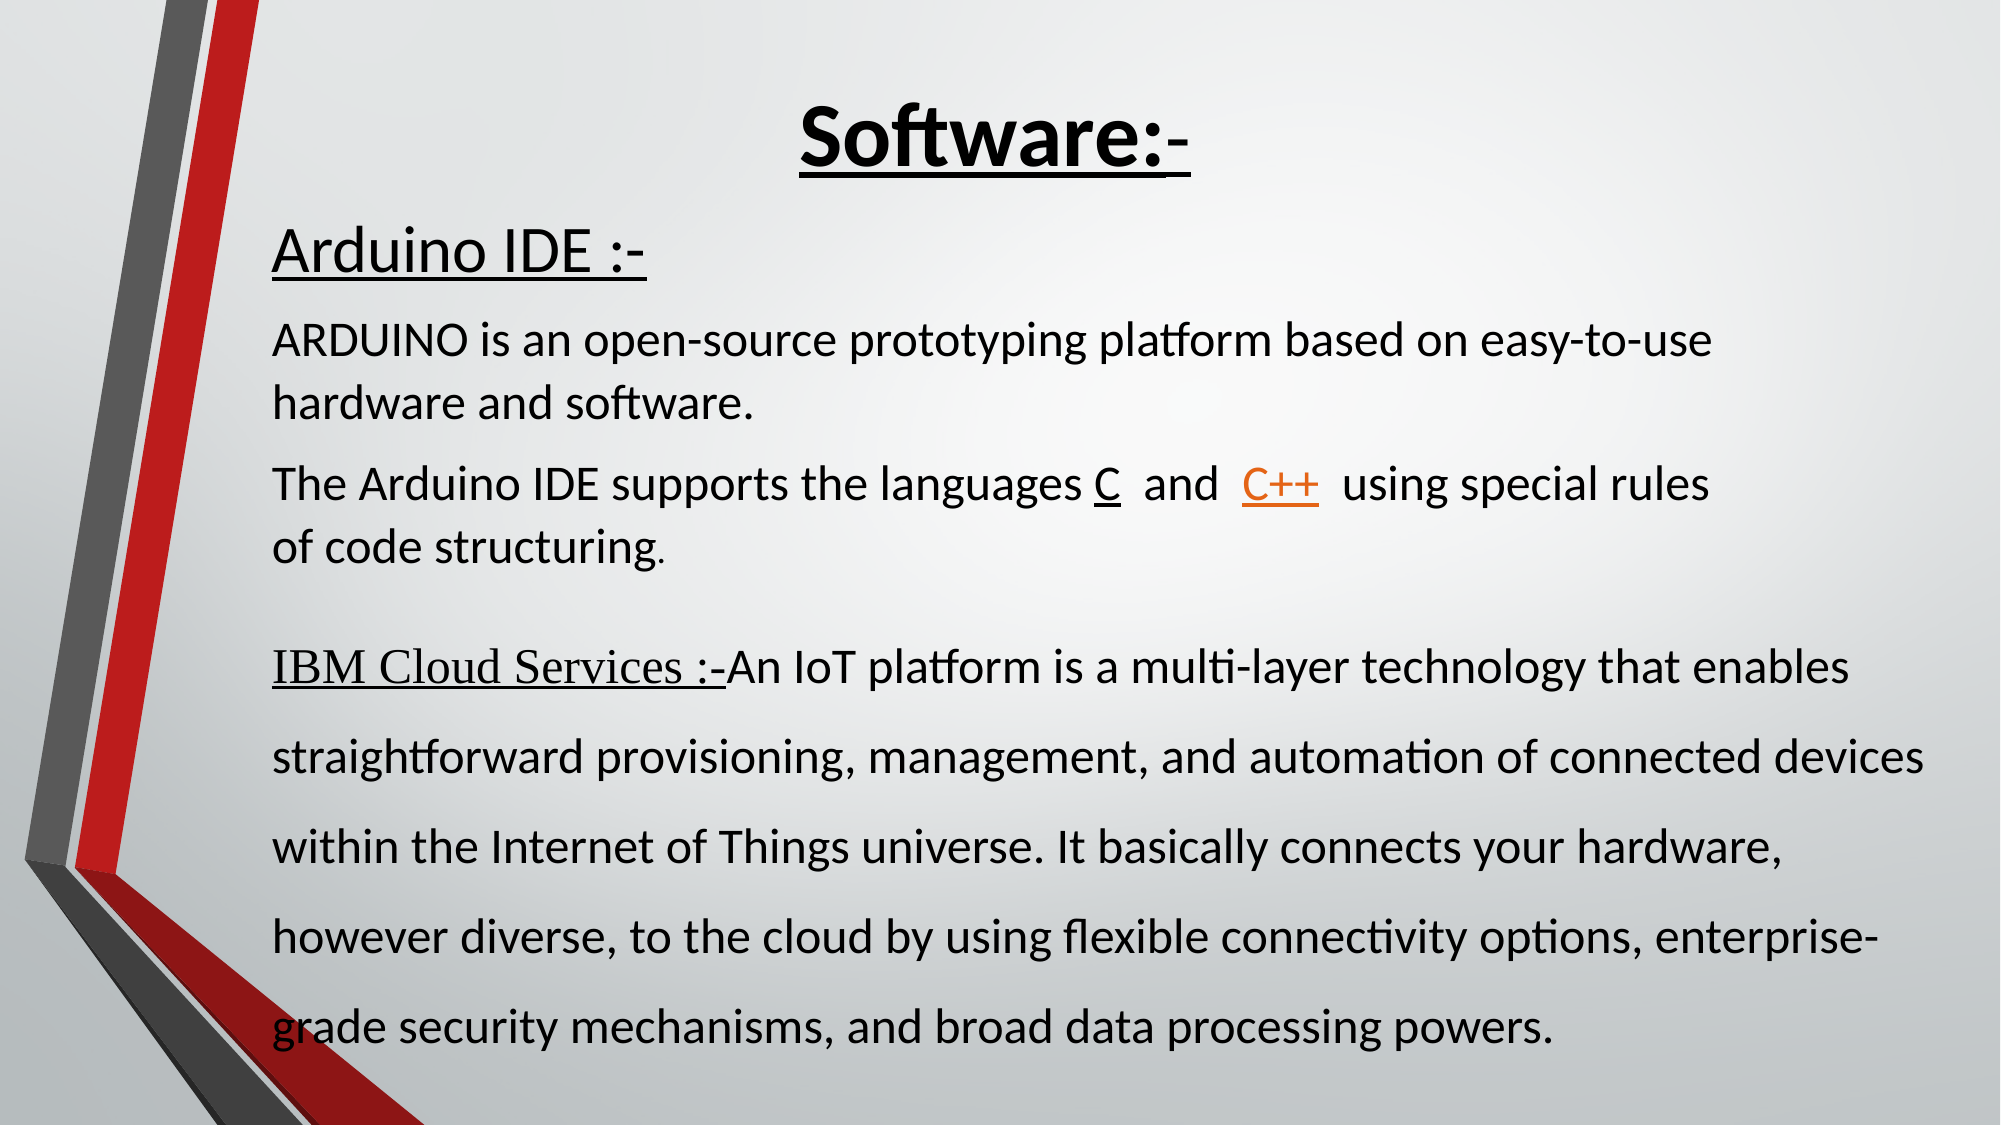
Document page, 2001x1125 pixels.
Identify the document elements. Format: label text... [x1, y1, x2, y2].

text_box IBM Cloud Services :-An IoT platform is a multi-layer technology that enables straightforward provisioning, management, and automation of connected devices within the Internet of Things universe. It basically connects your hardware, however diverse, to the cloud by using flexible connectivity options, enterprise-grade security mechanisms, and broad data processing powers. [257, 595, 1959, 1061]
text_box Software:- Arduino IDE :- ARDUINO is an open-source prototyping platform based on easy-to-use hardware and software. The Arduino IDE supports the languages C and C++ using special rules of code structuring. [257, 60, 1734, 595]
